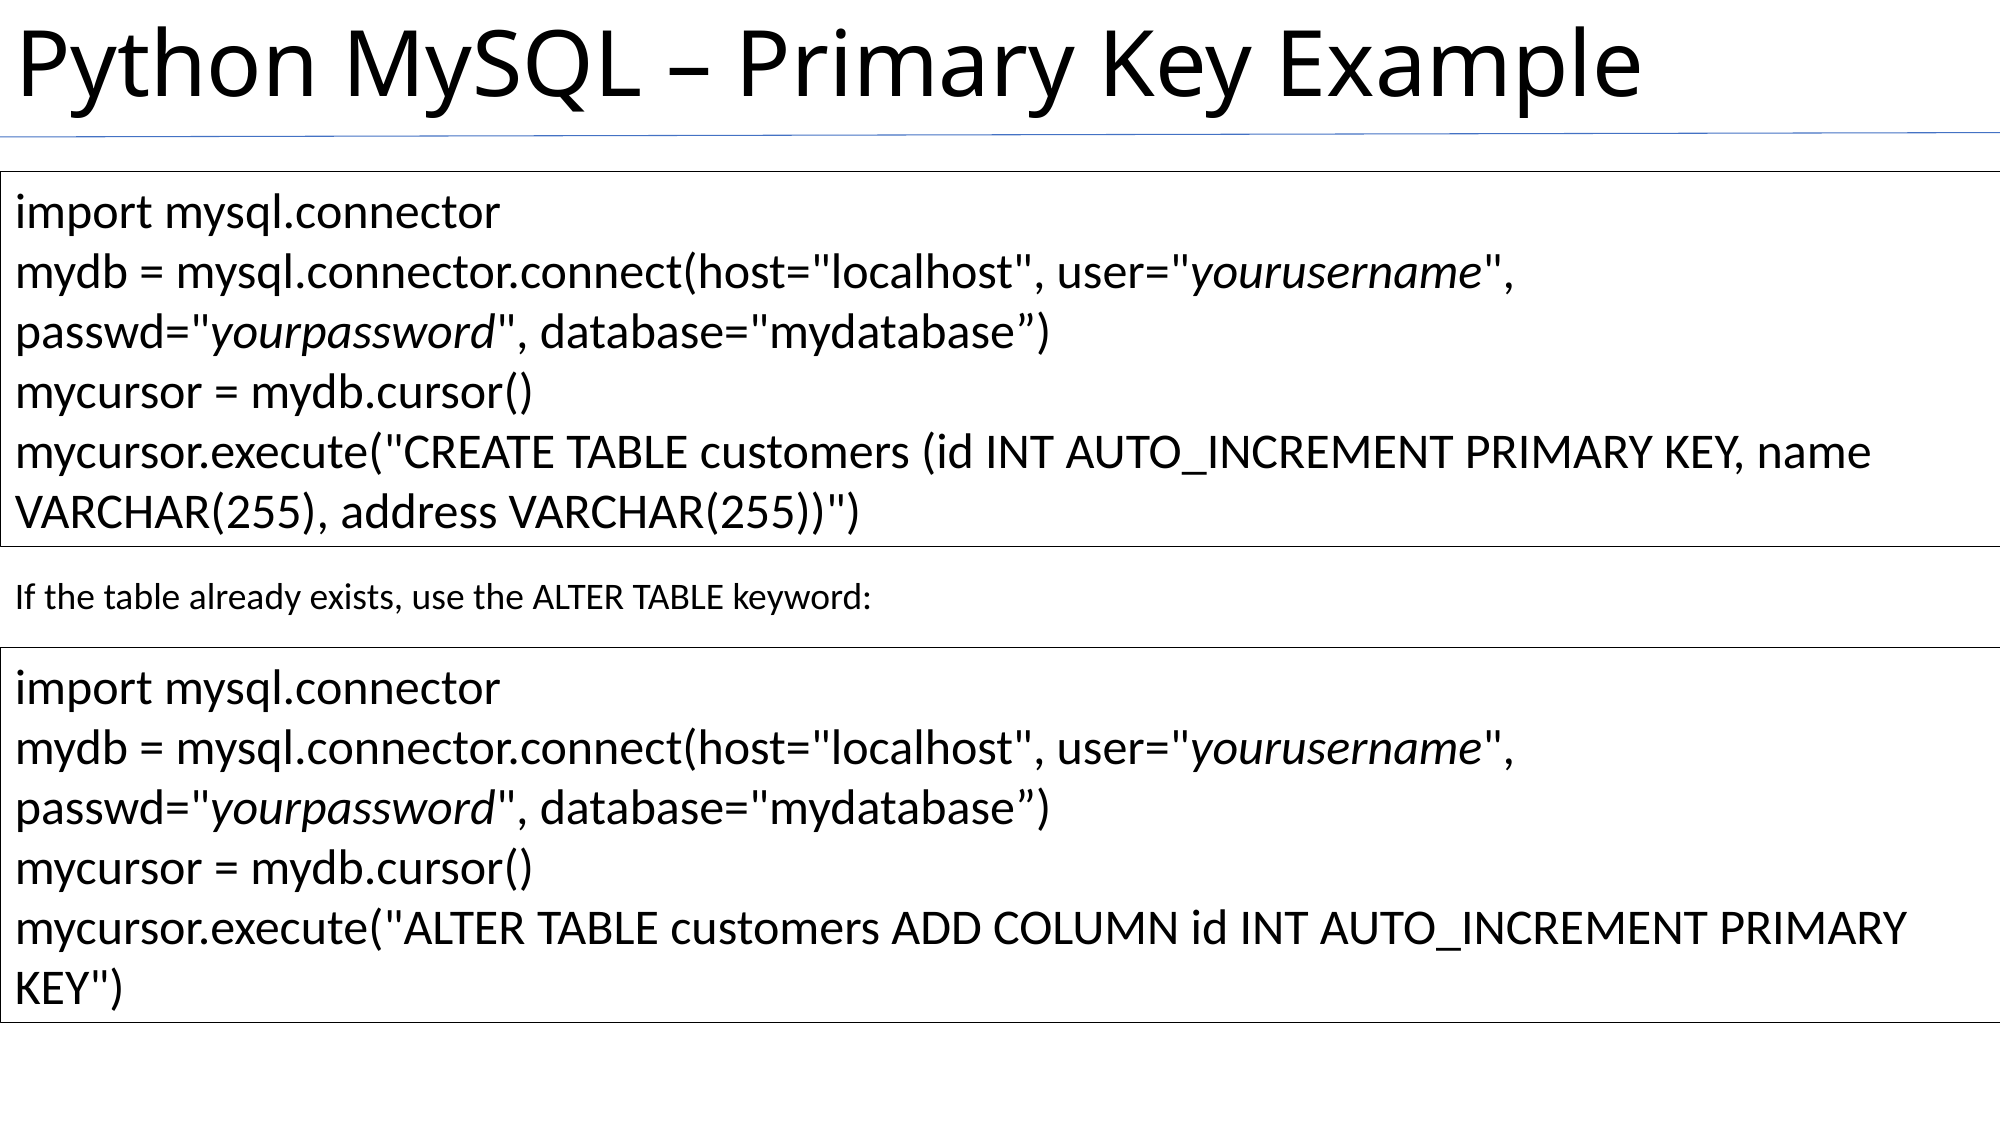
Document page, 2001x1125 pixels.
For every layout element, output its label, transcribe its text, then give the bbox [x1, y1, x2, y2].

text_box import mysql.connector mydb = mysql.connector.connect(host="localhost", user="yourusername", passwd="yourpassword", database="mydatabase”) mycursor = mydb.cursor() mycursor.execute("ALTER TABLE customers ADD COLUMN id INT AUTO_INCREMENT PRIMARY KEY") [0, 647, 2000, 1022]
text_box If the table already exists, use the ALTER TABLE keyword: [0, 564, 2000, 625]
text_box import mysql.connector mydb = mysql.connector.connect(host="localhost", user="yourusername", passwd="yourpassword", database="mydatabase”) mycursor = mydb.cursor() mycursor.execute("CREATE TABLE customers (id INT AUTO_INCREMENT PRIMARY KEY, name VARCHAR(255), address VARCHAR(255))") [0, 171, 2000, 547]
title Python MySQL – Primary Key Example [0, 0, 2000, 132]
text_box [0, 132, 2000, 137]
